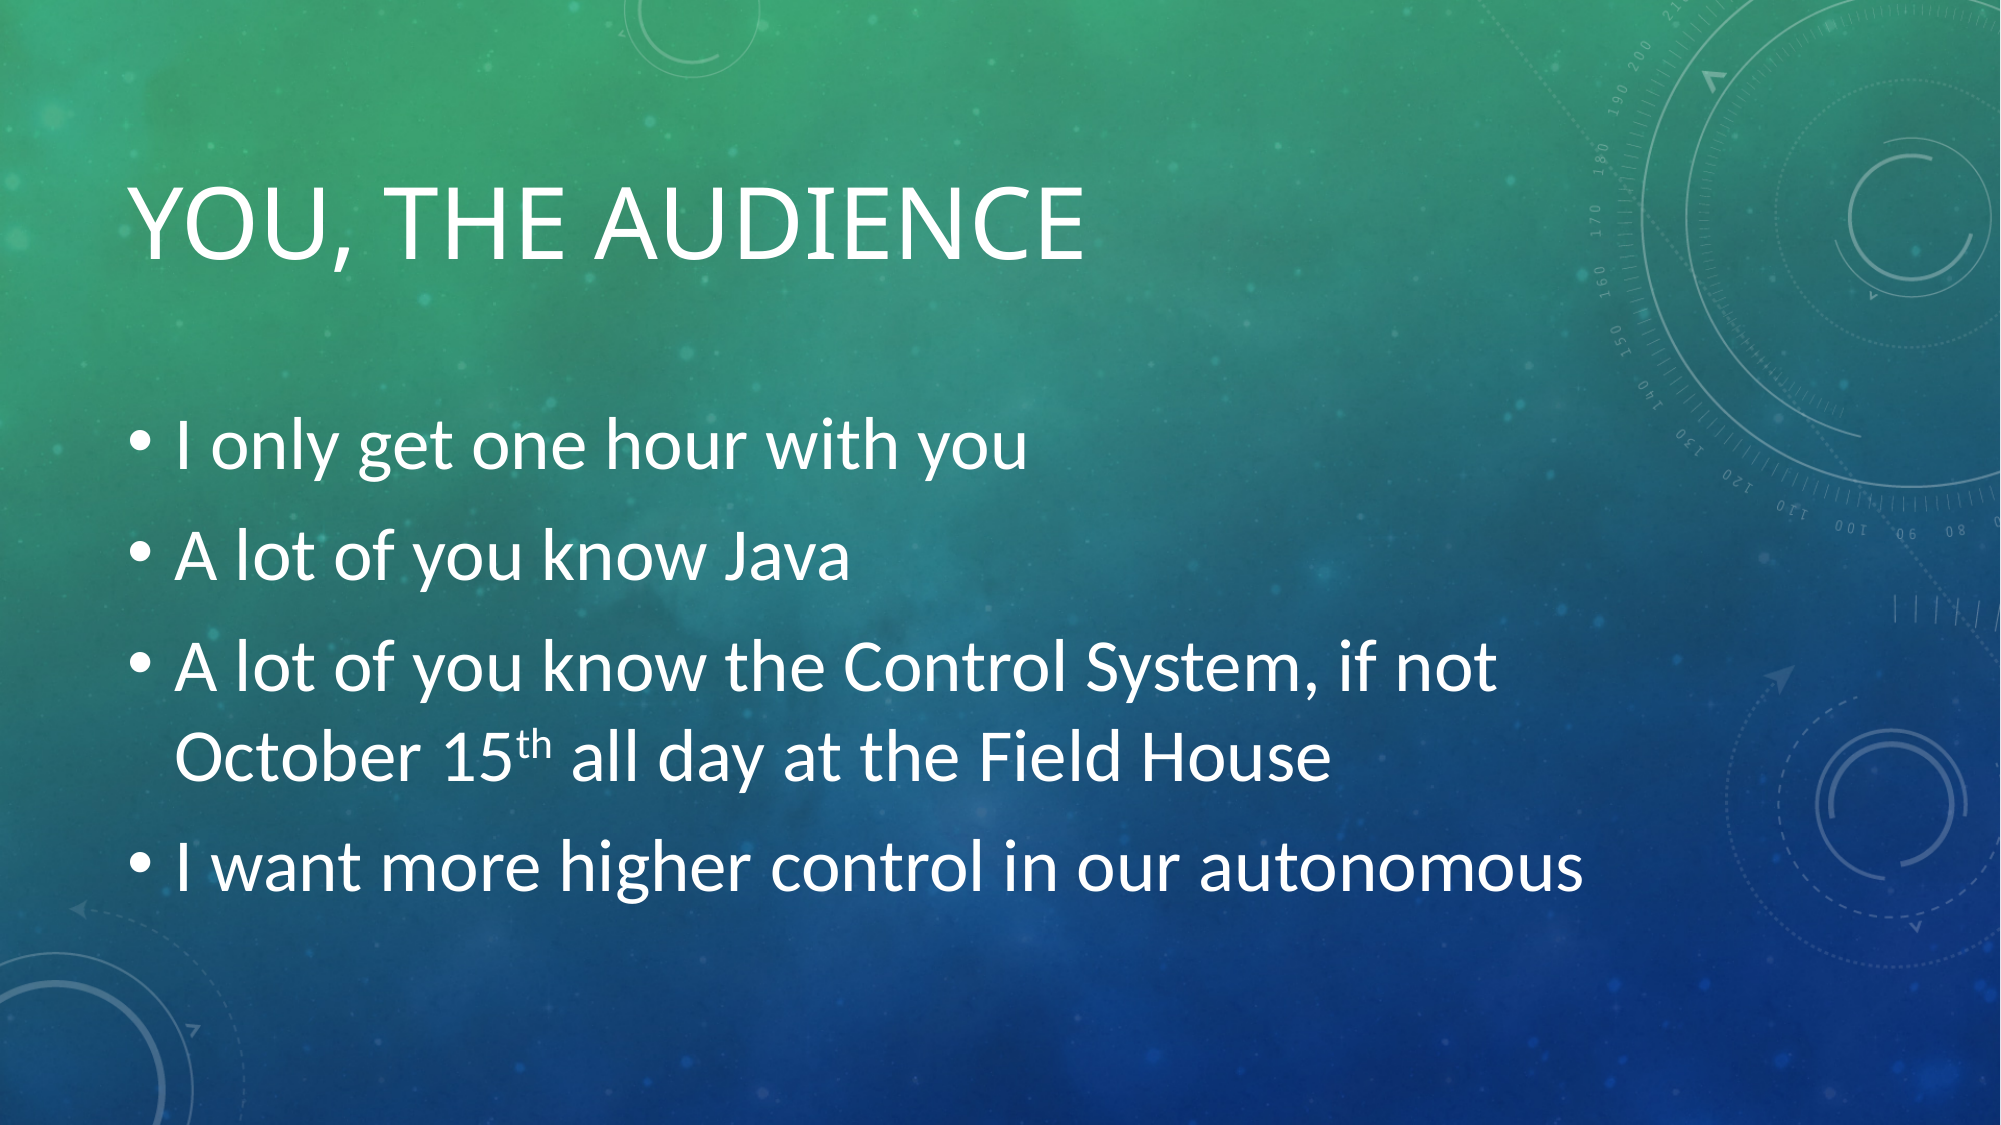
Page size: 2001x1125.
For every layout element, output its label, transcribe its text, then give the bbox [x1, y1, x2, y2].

list I only get one hour with you A lot of you know Java A lot of you know the Control System, if not October 15th all day at the Field House I want more higher control in our autonomous [112, 351, 1775, 950]
title You, the audience [112, 99, 1775, 339]
picture [0, 0, 2001, 1125]
